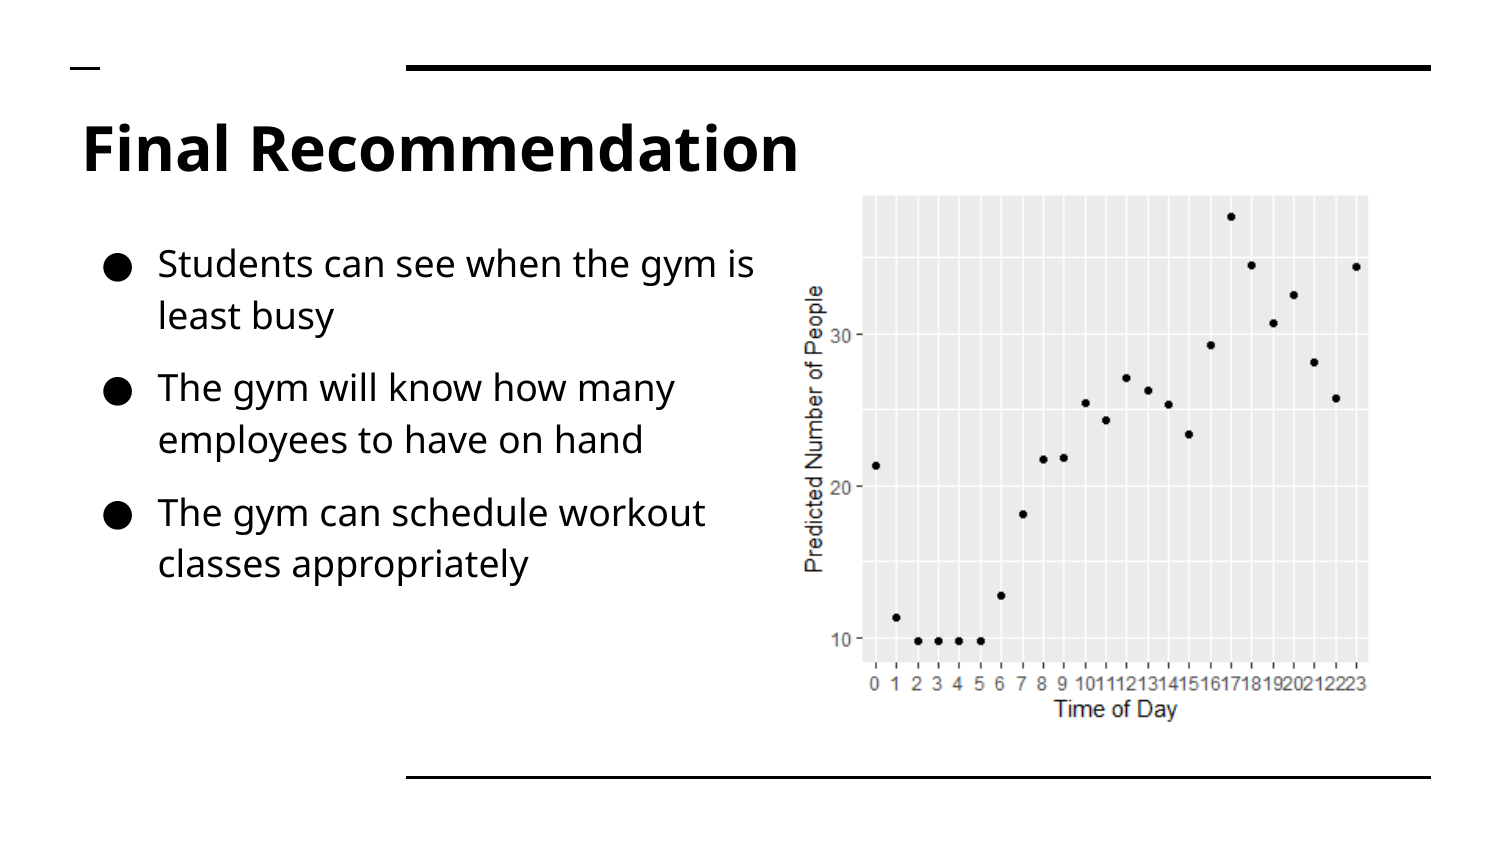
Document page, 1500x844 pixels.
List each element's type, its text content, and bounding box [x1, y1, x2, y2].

picture [790, 185, 1381, 733]
list Students can see when the gym is least busy The gym will know how many employees to have on hand The gym can schedule workout classes appropriately [67, 218, 774, 711]
title Final Recommendation [66, 94, 1431, 199]
